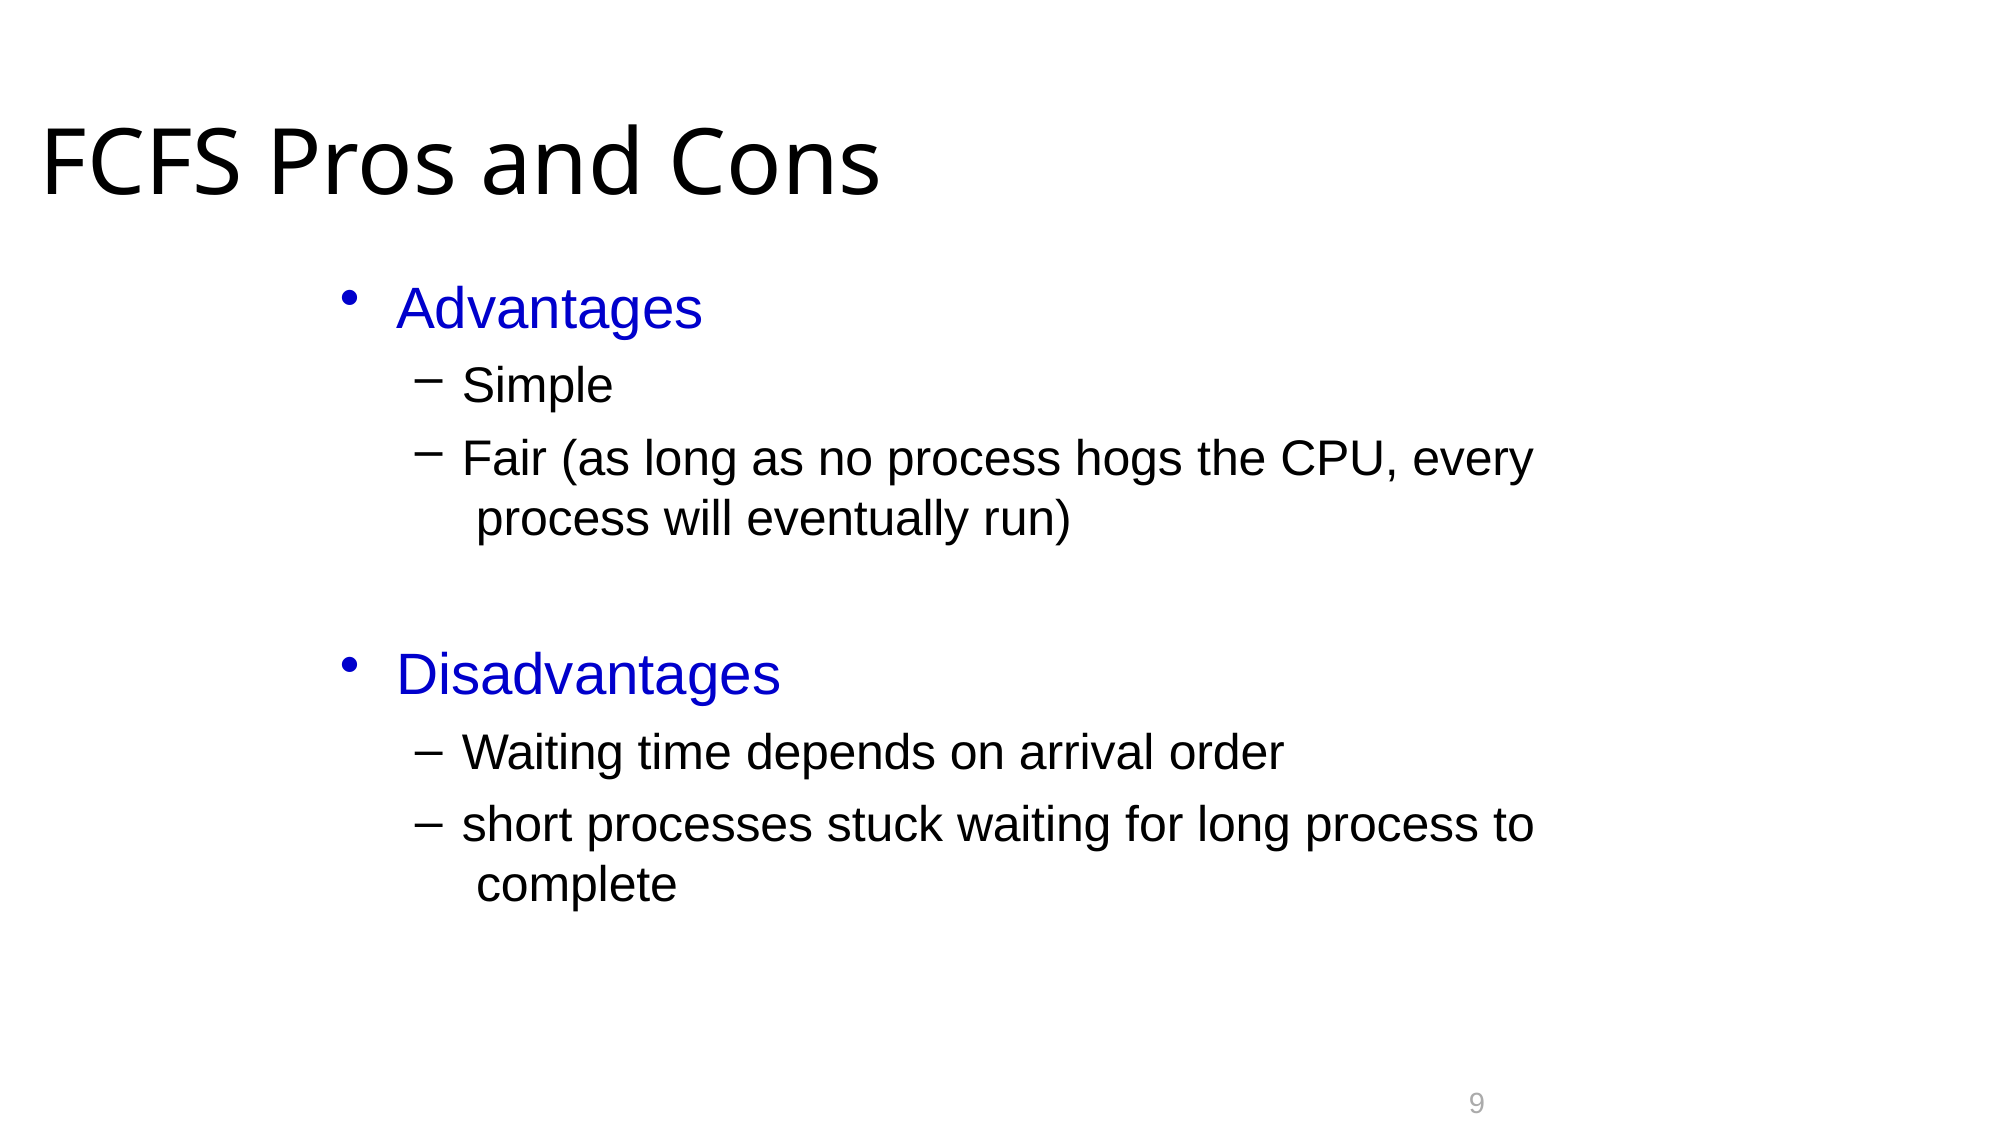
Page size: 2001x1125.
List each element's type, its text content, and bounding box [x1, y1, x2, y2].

text_box Advantages Simple Fair (as long as no process hogs the CPU, every process will eventually run) Disadvantages Waiting time depends on arrival order short processes stuck waiting for long process to complete [337, 253, 1542, 912]
title FCFS Pros and Cons [37, 61, 913, 252]
slide_number 9 [1446, 912, 1492, 1125]
